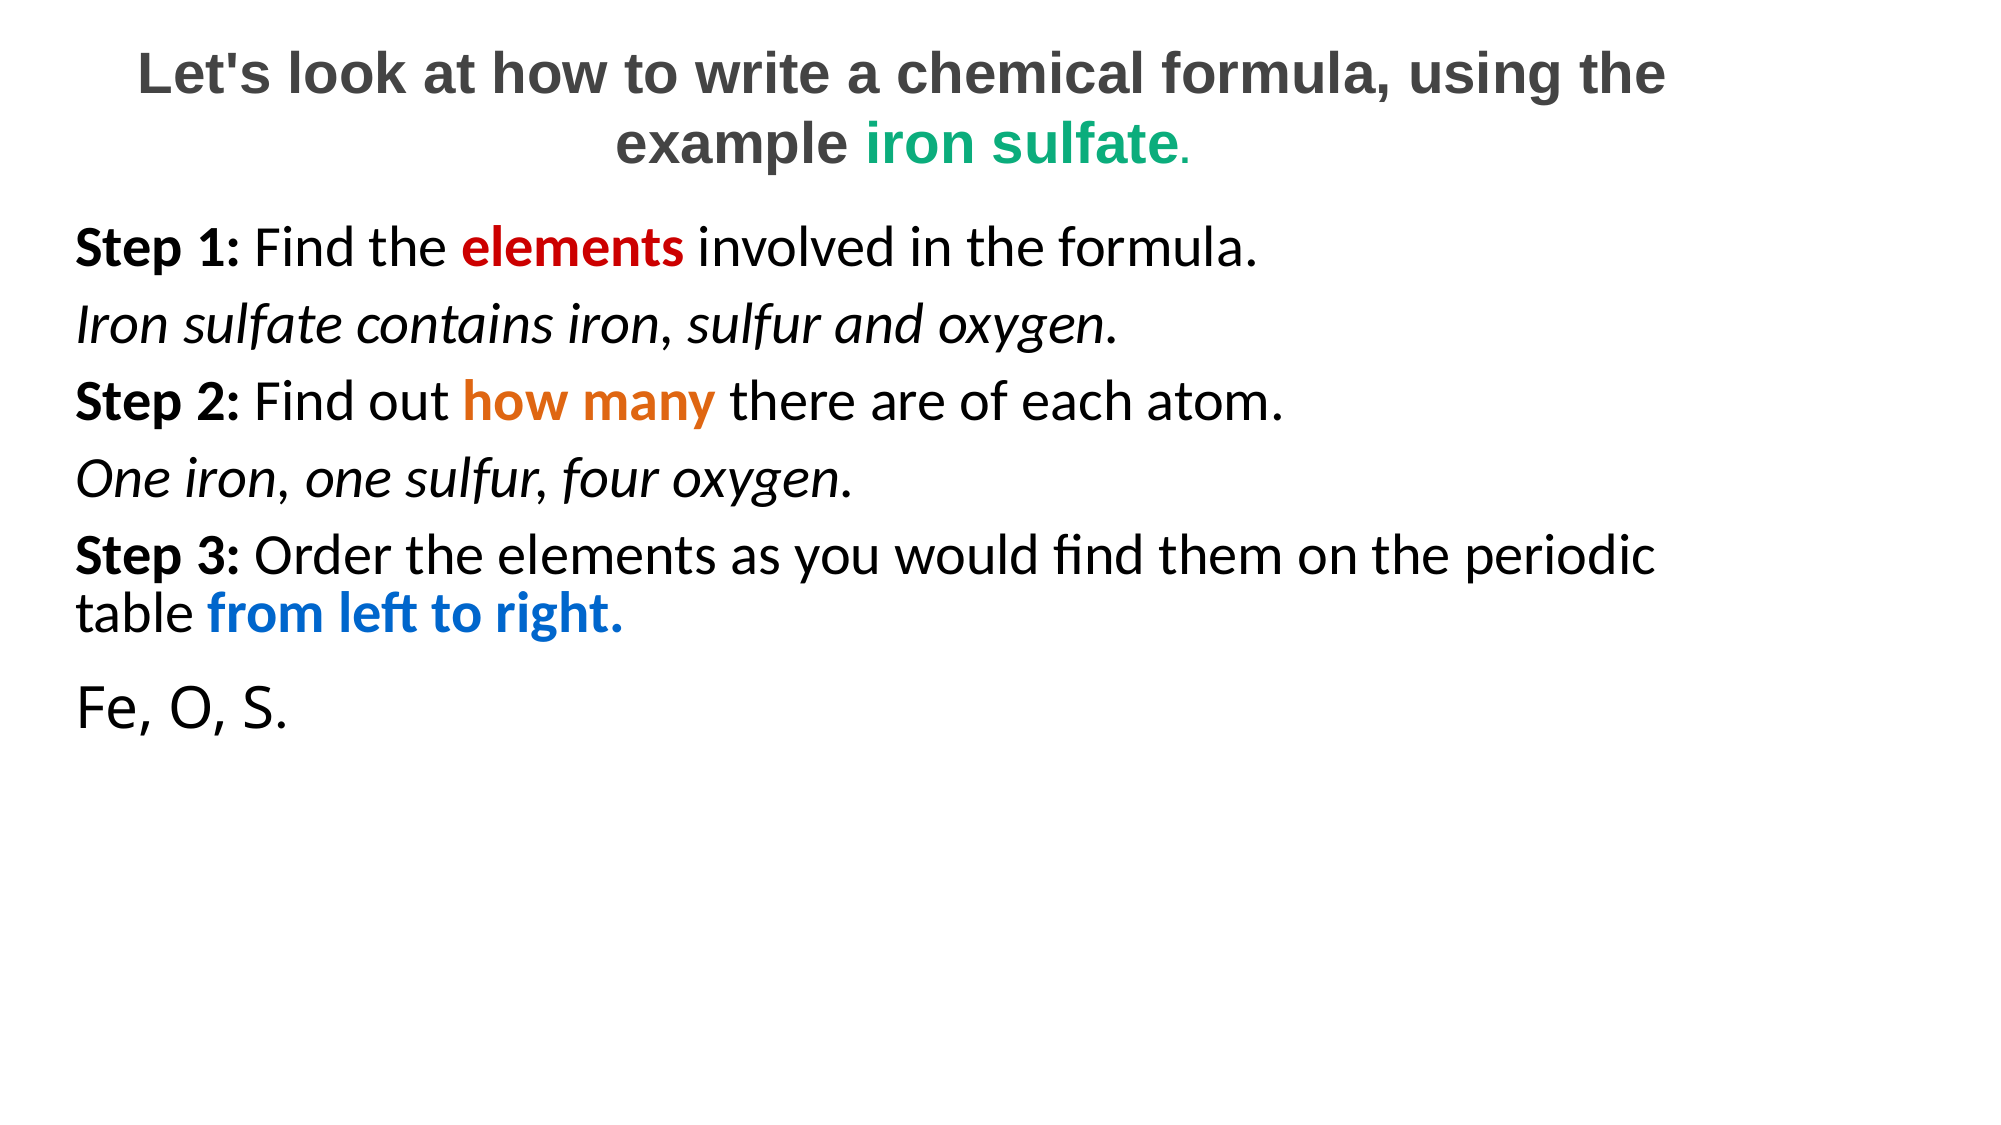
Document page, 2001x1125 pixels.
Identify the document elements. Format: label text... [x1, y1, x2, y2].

table_cell One iron, one sulfur, four oxygen. [66, 444, 1791, 521]
text_box Let's look at how to write a chemical formula, using the example iron sulfate. [0, 34, 1807, 213]
table_cell Fe, O, S. [66, 657, 1791, 755]
table_cell Step 2: Find out how many there are of each atom. [66, 367, 1791, 444]
table_cell Step 3: Order the elements as you would find them on the periodic table from left to right. [66, 521, 1791, 657]
table_header Step 1: Find the elements involved in the formula. [66, 213, 1791, 290]
table_cell Iron sulfate contains iron, sulfur and oxygen. [66, 290, 1791, 367]
